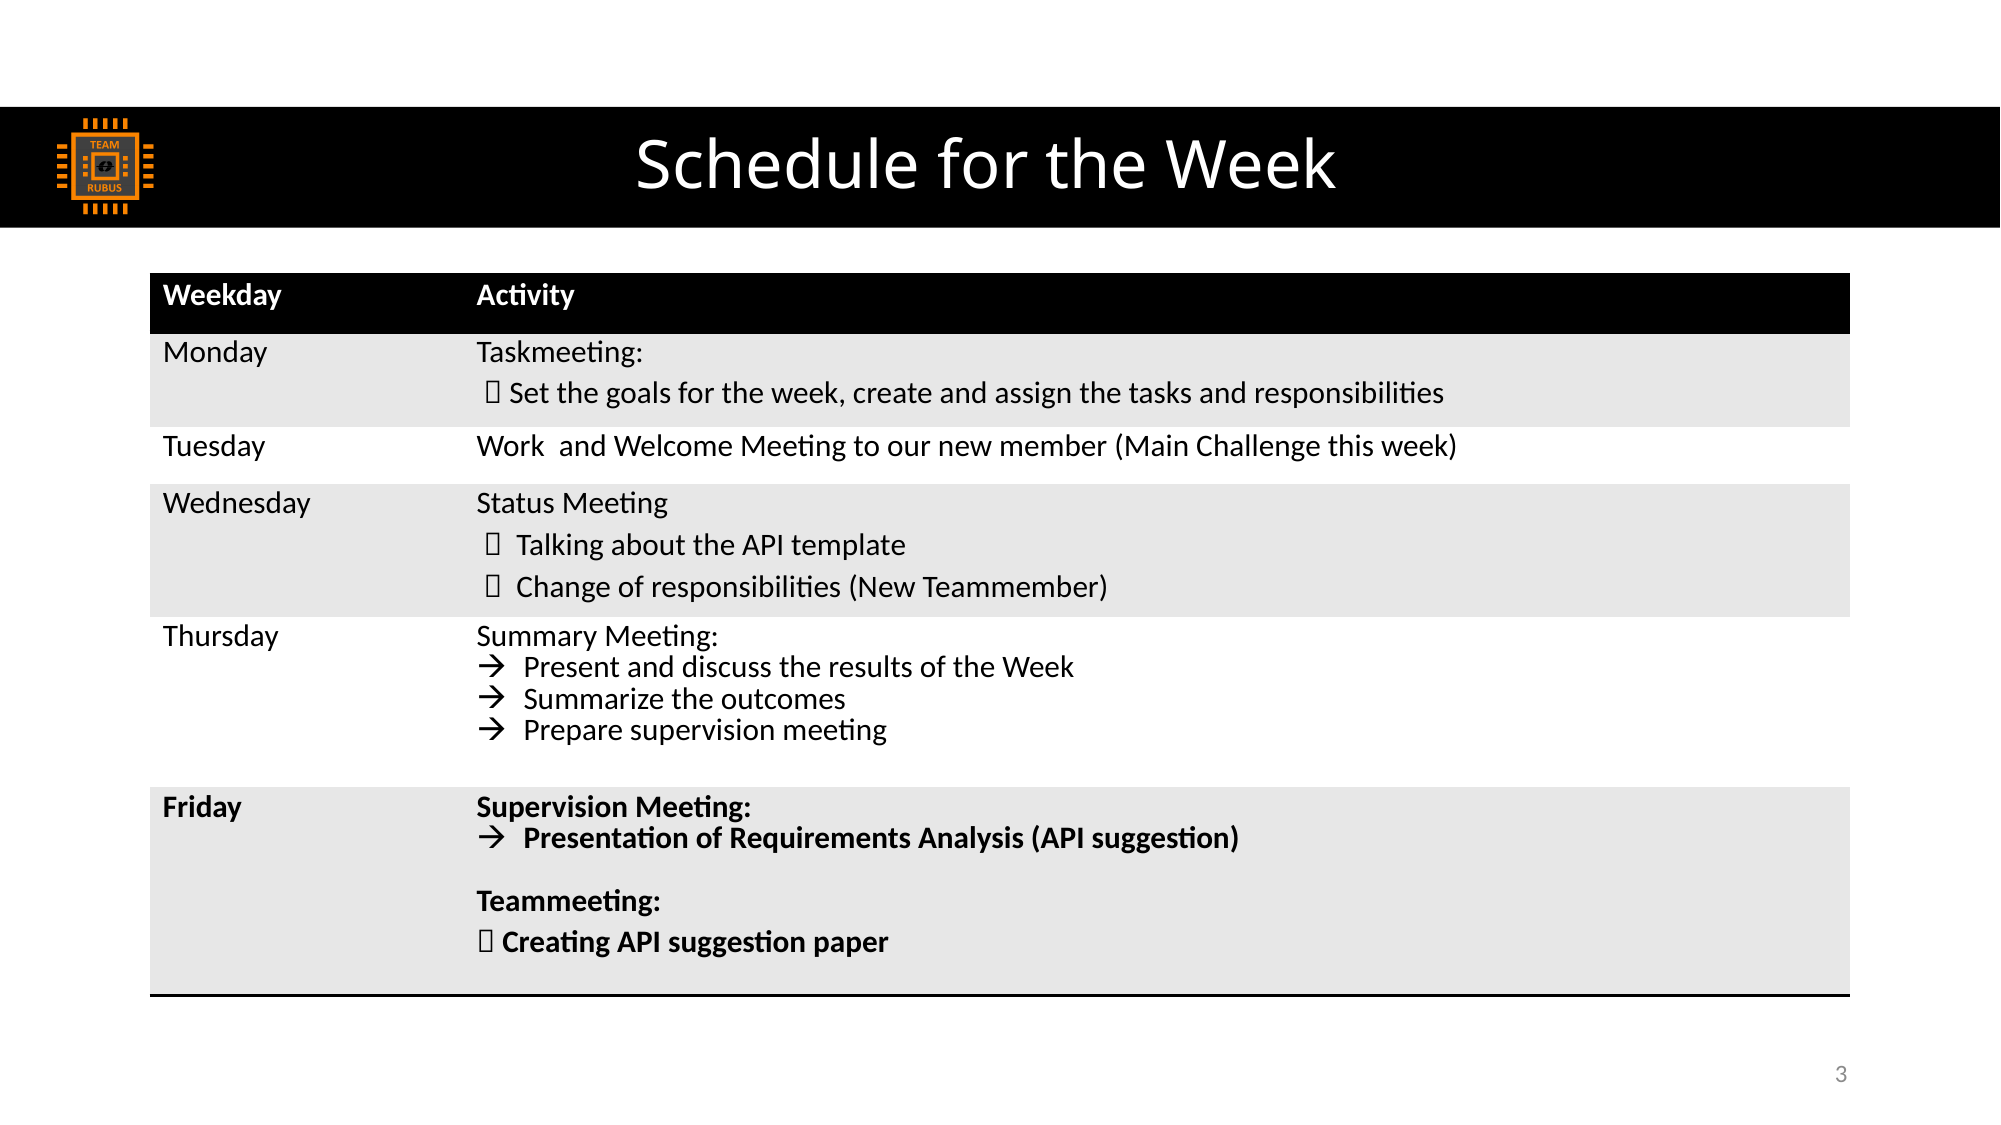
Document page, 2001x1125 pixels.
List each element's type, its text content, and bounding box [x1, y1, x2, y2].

picture [49, 114, 162, 221]
table_cell Tuesday [150, 427, 463, 484]
table_cell Status Meeting  Talking about the API template  Change of responsibilities (New Teammember) [463, 484, 1850, 617]
table_header Weekday [150, 277, 463, 330]
table_cell Supervision Meeting: Presentation of Requirements Analysis (API suggestion) Teammeeting:  Creating API suggestion paper [463, 787, 1850, 994]
table_cell Summary Meeting: Present and discuss the results of the Week Summarize the outcomes Prepare supervision meeting [463, 617, 1850, 787]
table_cell Work and Welcome Meeting to our new member (Main Challenge this week) [463, 427, 1850, 484]
table_cell Taskmeeting:  Set the goals for the week, create and assign the tasks and responsibilities [463, 334, 1850, 427]
table_cell Wednesday [150, 484, 463, 617]
title Schedule for the Week [91, 105, 1931, 228]
table_header Activity [463, 277, 1850, 330]
table_cell Monday [150, 334, 463, 427]
table_cell Friday [150, 787, 463, 994]
table_cell Thursday [150, 617, 463, 787]
slide_number 3 [1412, 1042, 1863, 1103]
text_box [0, 106, 2000, 229]
